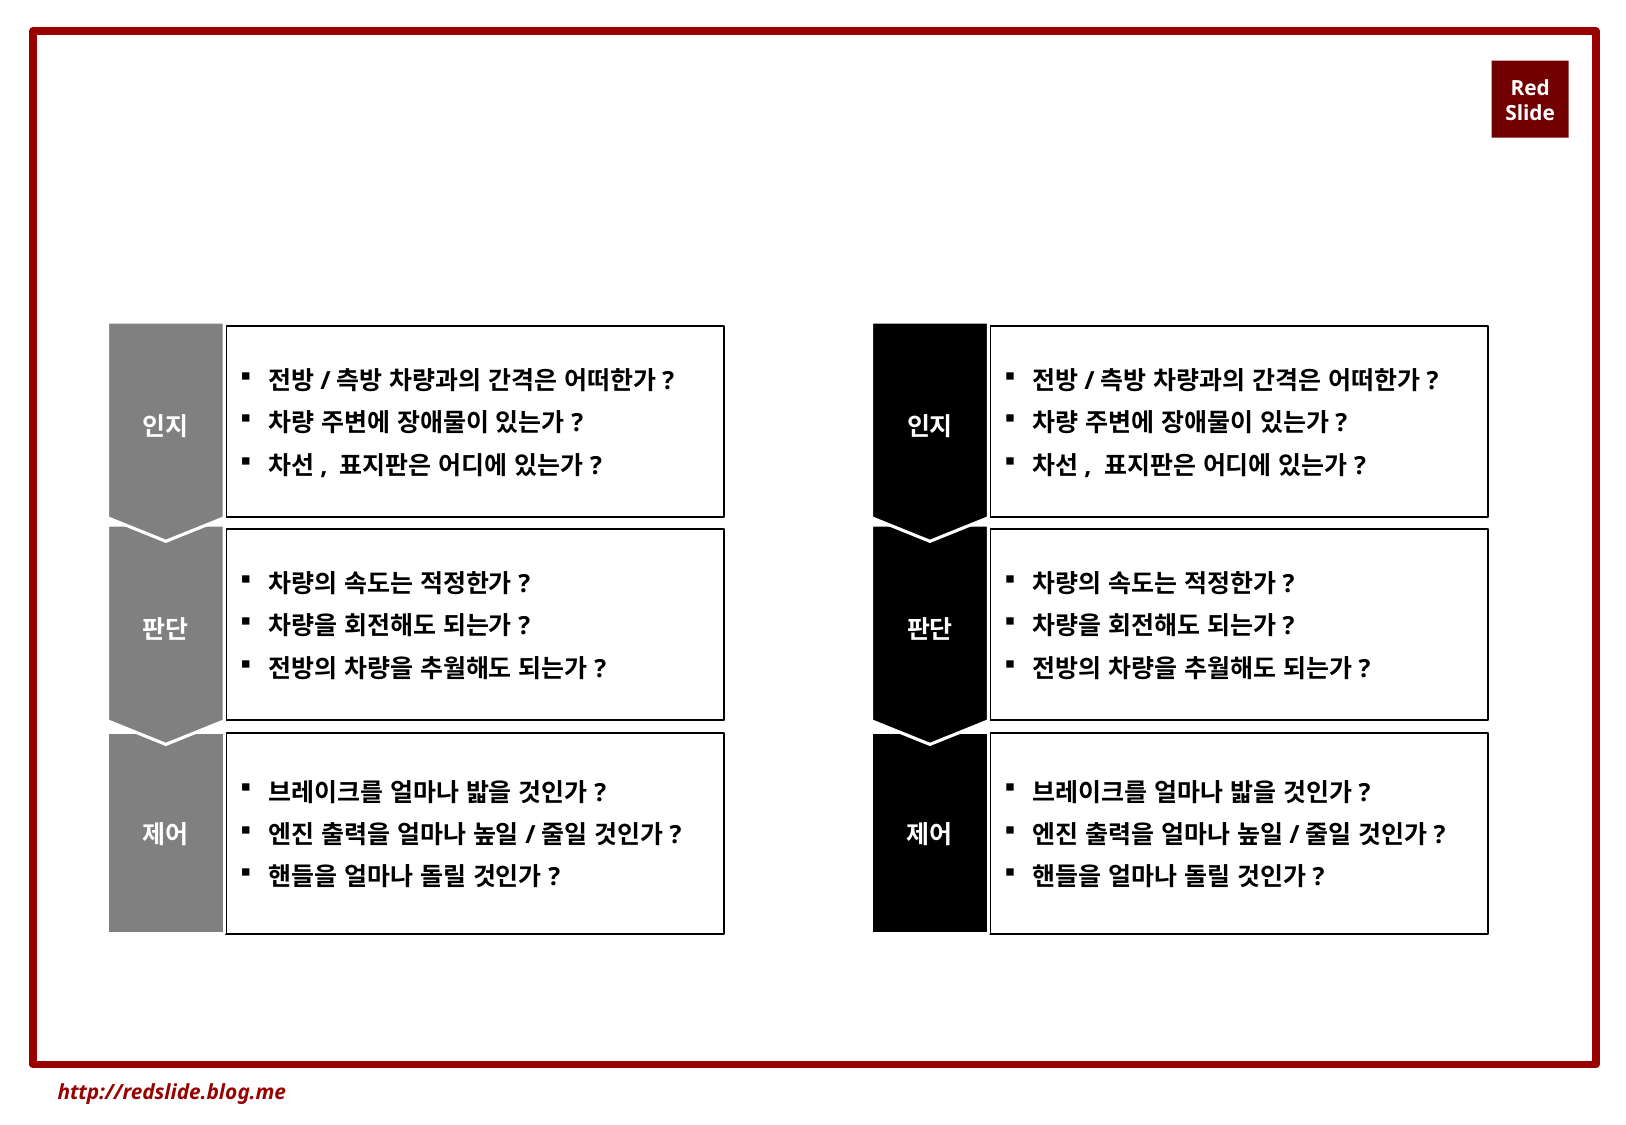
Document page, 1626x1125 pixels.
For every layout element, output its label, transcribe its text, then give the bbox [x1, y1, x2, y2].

text_box 전방/측방 차량과의 간격은 어떠한가? 차량 주변에 장애물이 있는가? 차선, 표지판은 어디에 있는가? [225, 326, 724, 518]
text_box 브레이크를 얼마나 밟을 것인가? 엔진 출력을 얼마나 높일/줄일 것인가? 핸들을 얼마나 돌릴 것인가? [989, 732, 1488, 935]
text_box 인지 [107, 321, 225, 542]
text_box 인지 [871, 321, 989, 542]
text_box 판단 [871, 525, 989, 745]
text_box 제어 [871, 732, 989, 934]
text_box 차량의 속도는 적정한가? 차량을 회전해도 되는가? 전방의 차량을 추월해도 되는가? [225, 529, 724, 721]
text_box 제어 [107, 732, 225, 934]
text_box 판단 [107, 525, 225, 745]
text_box 차량의 속도는 적정한가? 차량을 회전해도 되는가? 전방의 차량을 추월해도 되는가? [989, 529, 1488, 721]
text_box 브레이크를 얼마나 밟을 것인가? 엔진 출력을 얼마나 높일/줄일 것인가? 핸들을 얼마나 돌릴 것인가? [225, 732, 724, 935]
text_box 전방/측방 차량과의 간격은 어떠한가? 차량 주변에 장애물이 있는가? 차선, 표지판은 어디에 있는가? [989, 326, 1488, 518]
